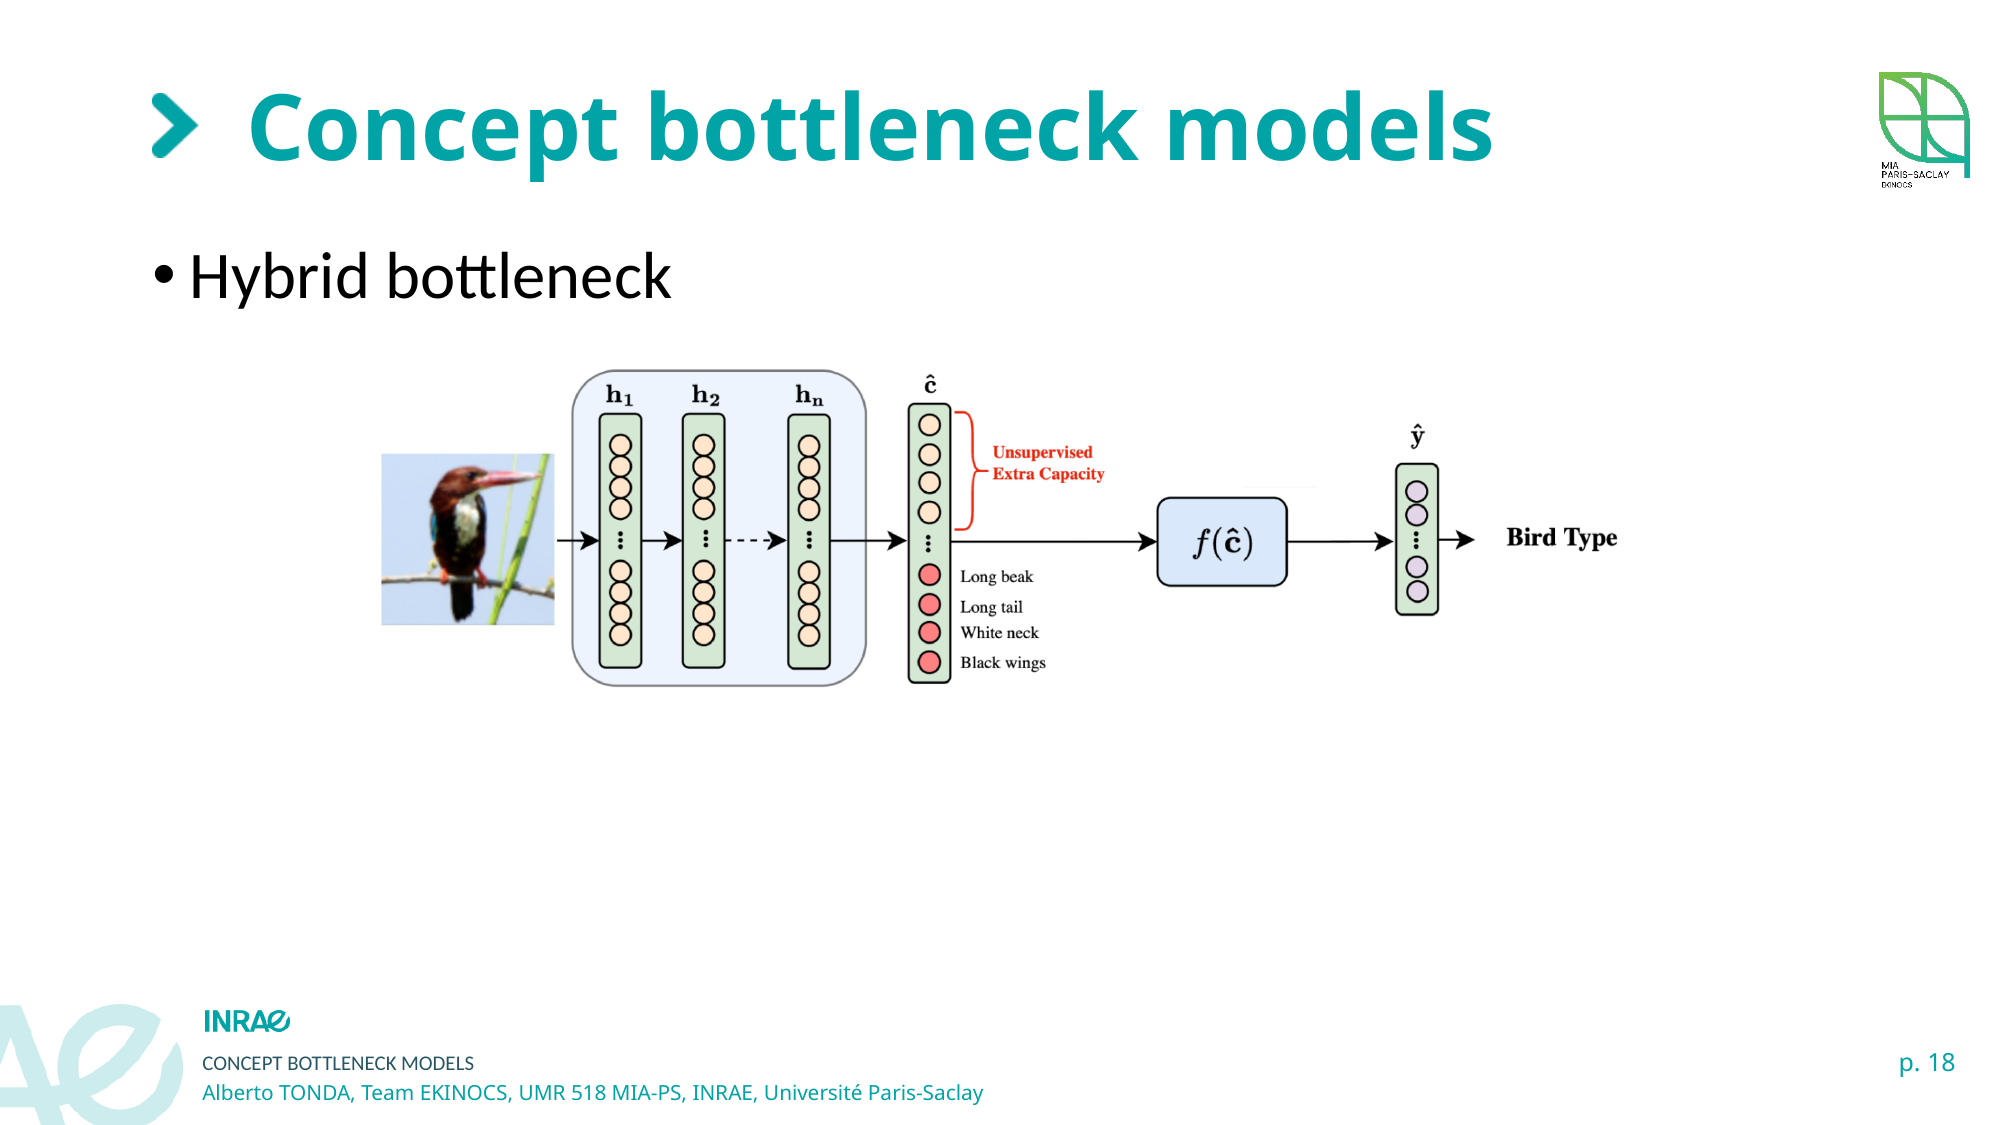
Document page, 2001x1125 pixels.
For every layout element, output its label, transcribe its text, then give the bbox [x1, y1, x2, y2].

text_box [345, 367, 1655, 758]
picture [152, 93, 200, 158]
picture [1862, 54, 1986, 205]
list Hybrid bottleneck [137, 233, 1863, 1001]
title Concept bottleneck models [137, 59, 1863, 203]
picture [0, 996, 329, 1125]
